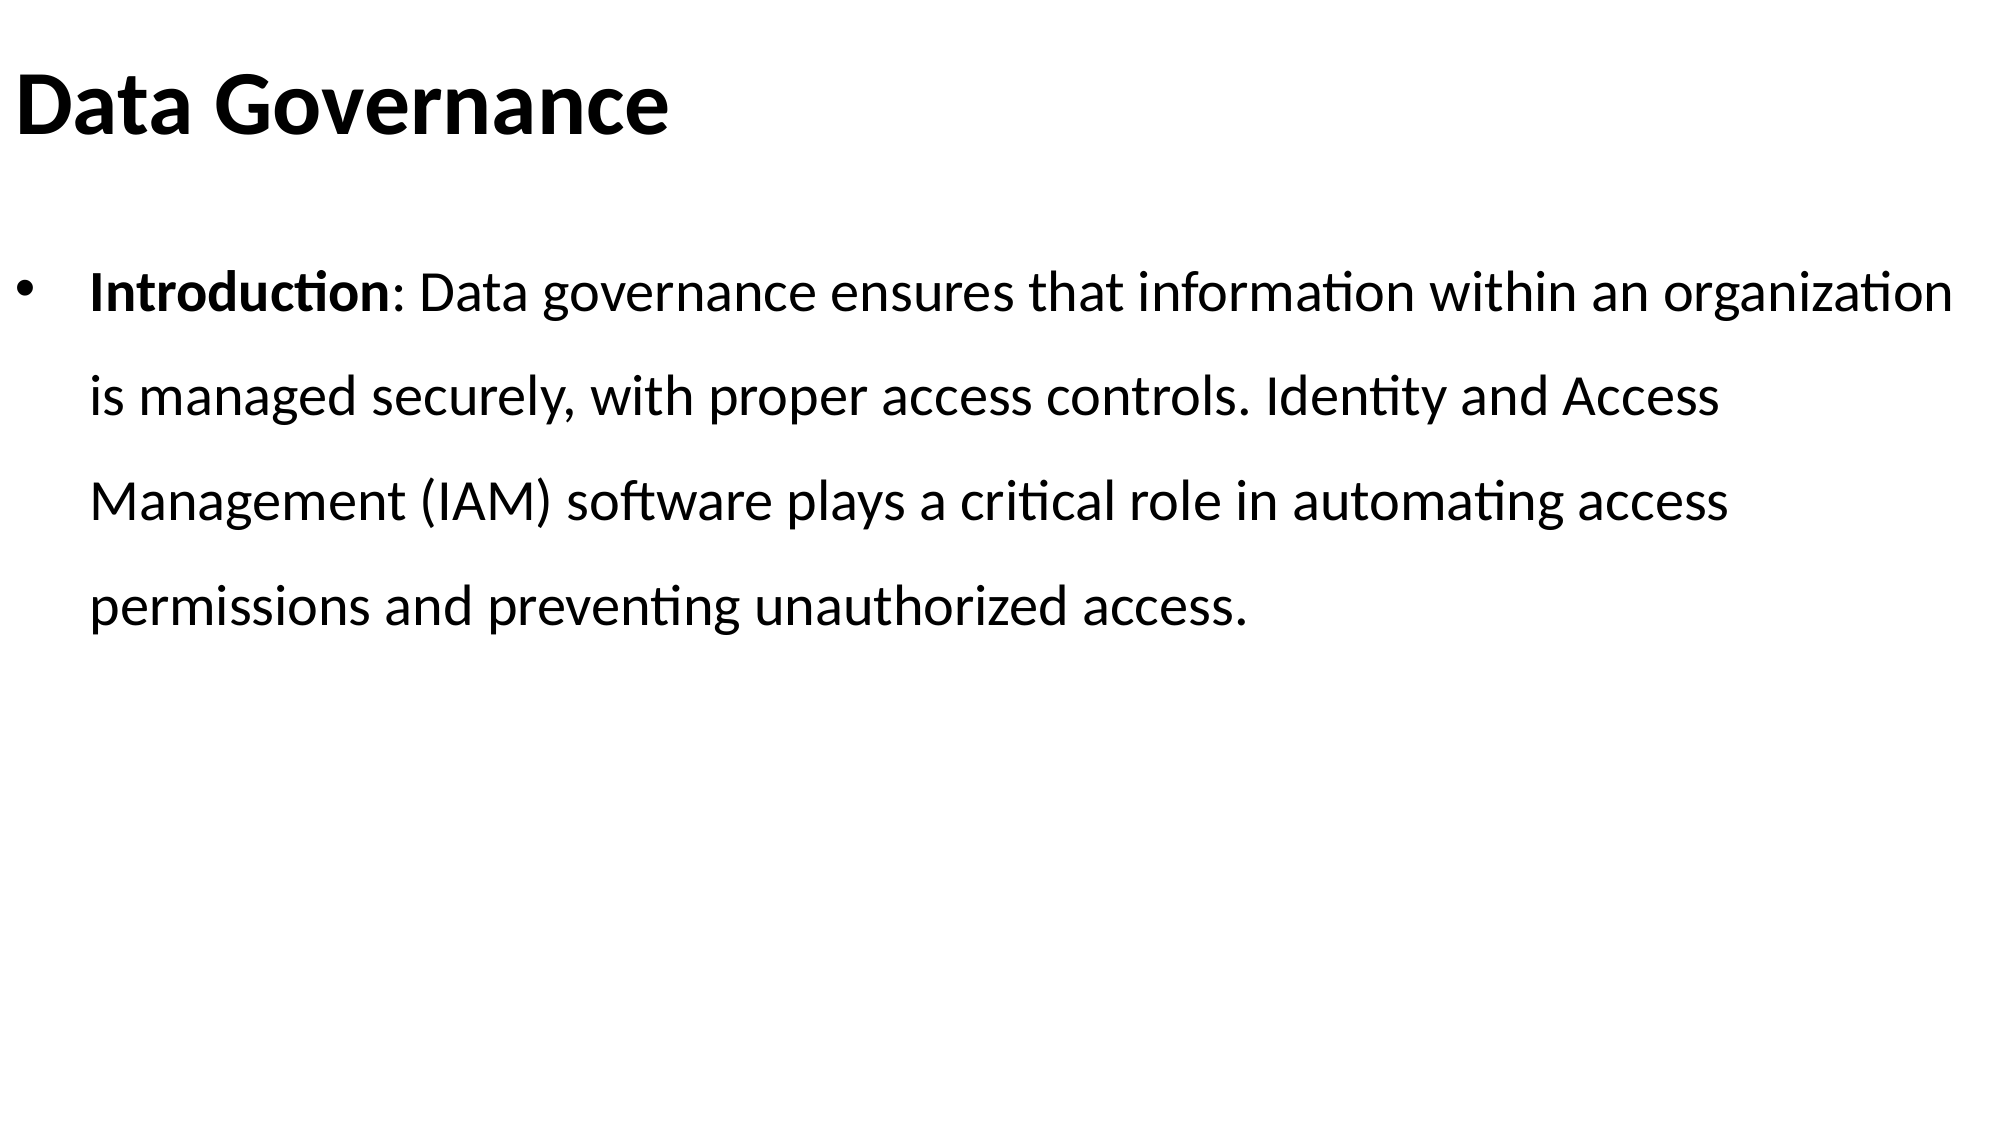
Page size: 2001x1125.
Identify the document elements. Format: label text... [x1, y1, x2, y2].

text_box Introduction: Data governance ensures that information within an organization is managed securely, with proper access controls. Identity and Access Management (IAM) software plays a critical role in automating access permissions and preventing unauthorized access. [0, 210, 2000, 645]
title Data Governance [0, 0, 2000, 210]
